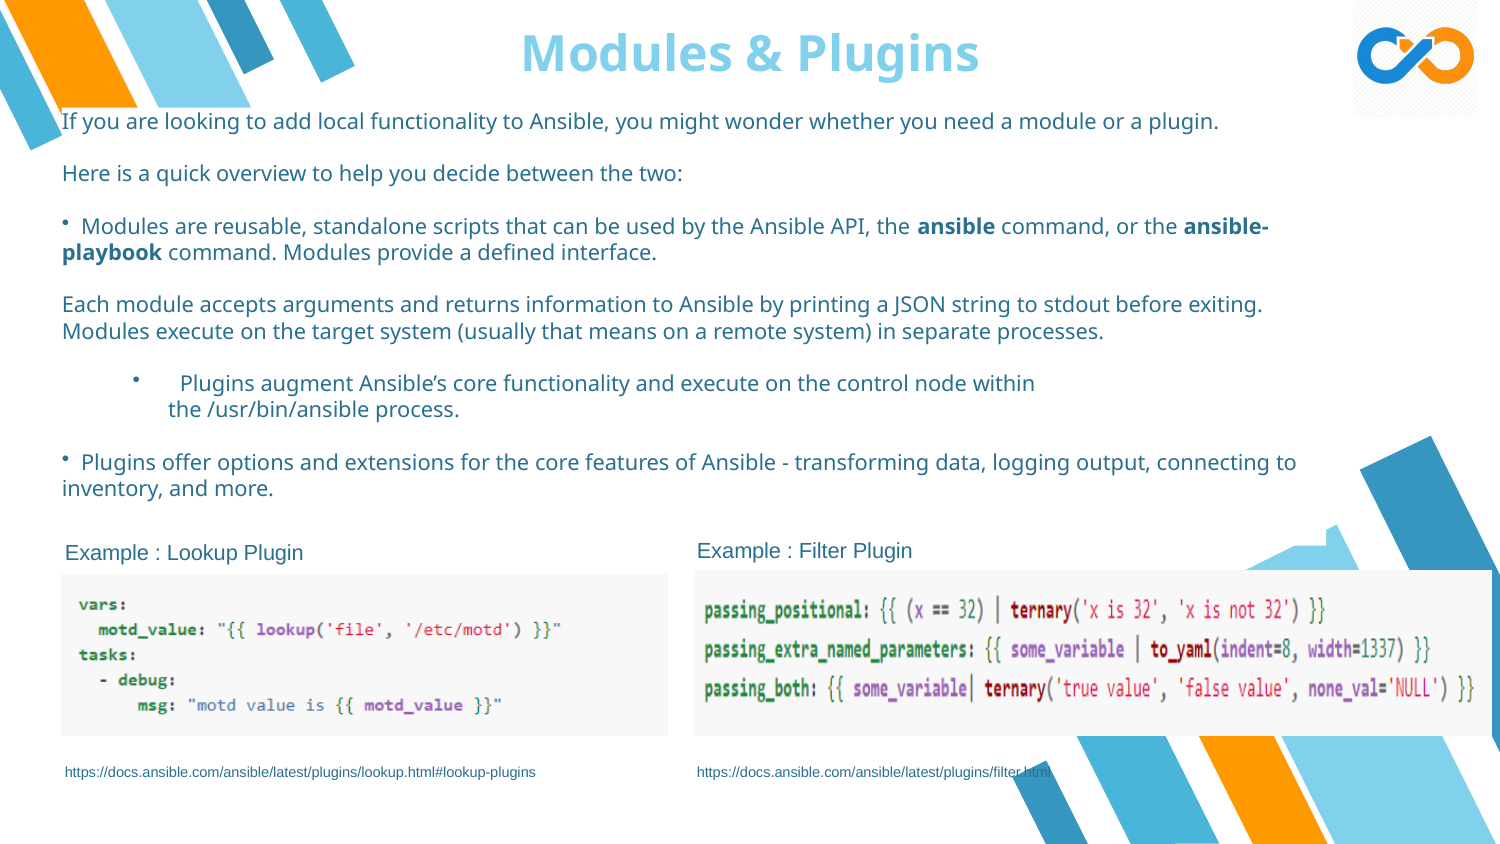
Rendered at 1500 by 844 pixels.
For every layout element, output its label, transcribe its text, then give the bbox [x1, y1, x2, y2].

text_box https://docs.ansible.com/ansible/latest/plugins/filter.html [682, 755, 1433, 788]
text_box If you are looking to add local functionality to Ansible, you might wonder whether you need a module or a plugin. Here is a quick overview to help you decide between the two: Modules are reusable, standalone scripts that can be used by the Ansible API, the ansible command, or the ansible-playbook command. Modules provide a defined interface. Each module accepts arguments and returns information to Ansible by printing a JSON string to stdout before exiting. Modules execute on the target system (usually that means on a remote system) in separate processes. Plugins augment Ansible’s core functionality and execute on the control node within the /usr/bin/ansible process. Plugins offer options and extensions for the core features of Ansible - transforming data, logging output, connecting to inventory, and more. [61, 107, 1327, 546]
picture [1352, 0, 1480, 119]
text_box https://docs.ansible.com/ansible/latest/plugins/lookup.html#lookup-plugins [49, 755, 682, 788]
text_box Modules & Plugins [505, 14, 1235, 97]
text_box Example : Lookup Plugin [49, 531, 393, 573]
text_box Example : Filter Plugin [682, 529, 1025, 571]
picture [693, 570, 1492, 736]
picture [61, 574, 668, 736]
